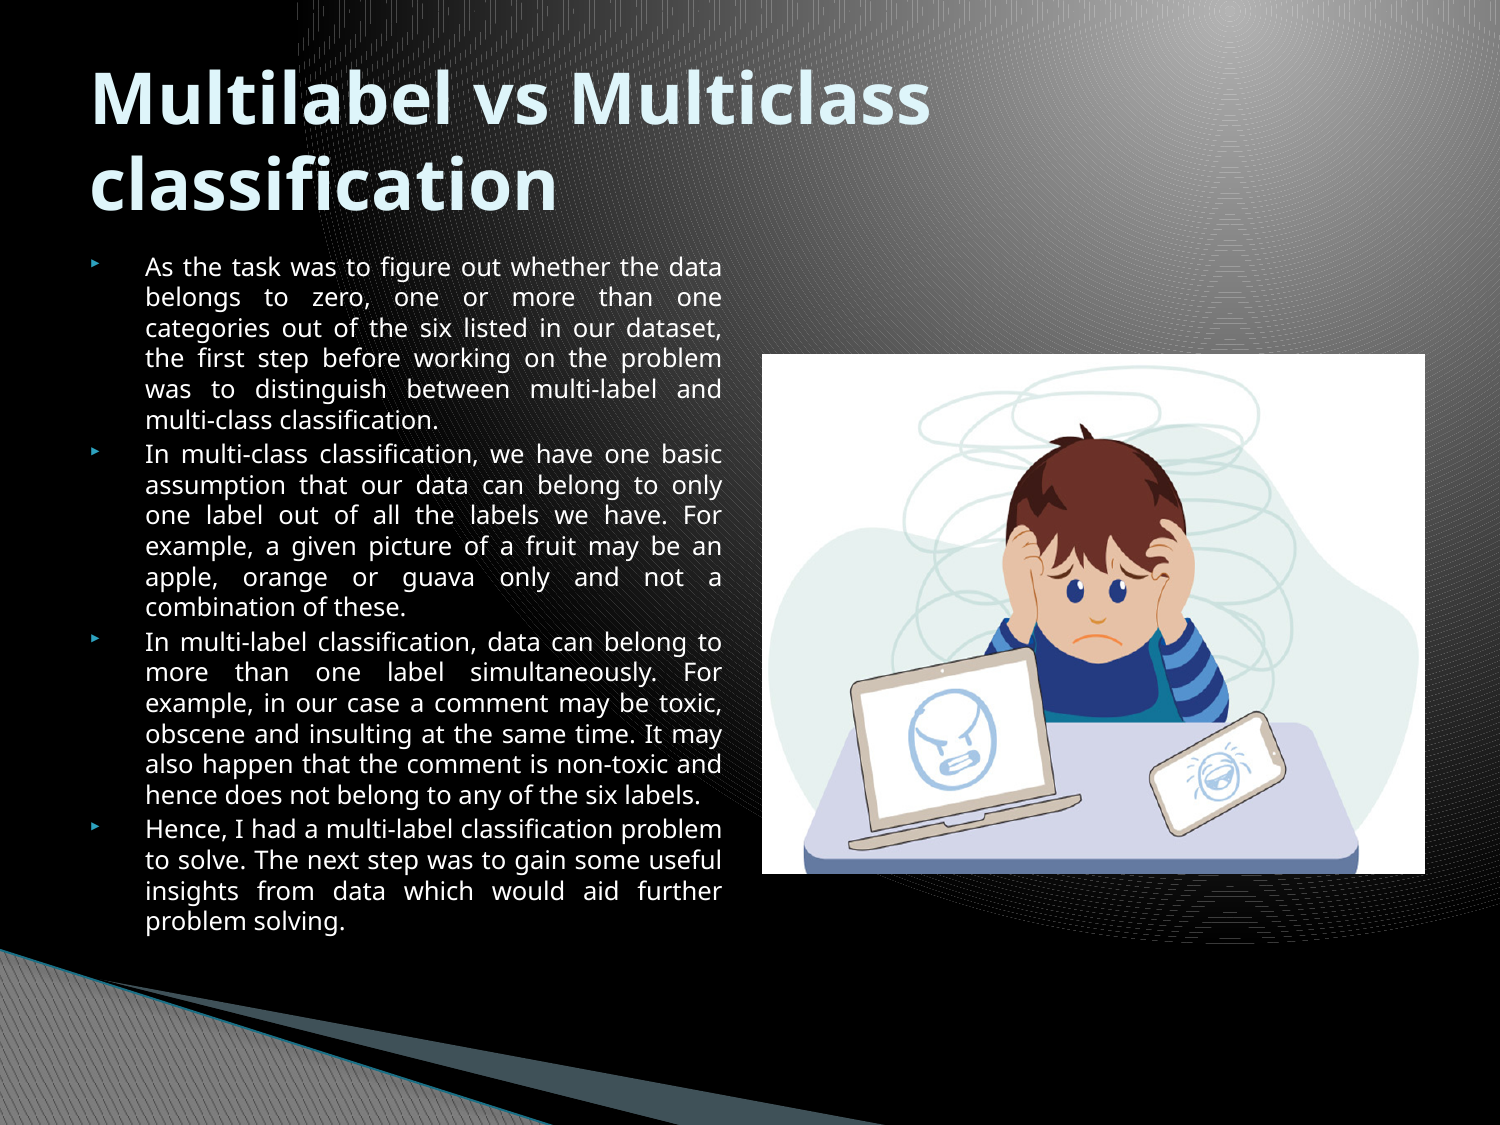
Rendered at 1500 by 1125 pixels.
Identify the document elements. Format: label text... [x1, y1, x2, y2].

picture [0, 952, 543, 1125]
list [762, 354, 1426, 875]
title Multilabel vs Multiclass classification [75, 45, 1425, 233]
list As the task was to figure out whether the data belongs to zero, one or more than one categories out of the six listed in our dataset, the first step before working on the problem was to distinguish between multi-label and multi-class classification. In multi-class classification, we have one basic assumption that our data can belong to only one label out of all the labels we have. For example, a given picture of a fruit may be an apple, orange or guava only and not a combination of these. In multi-label classification, data can belong to more than one label simultaneously. For example, in our case a comment may be toxic, obscene and insulting at the same time. It may also happen that the comment is non-toxic and hence does not belong to any of the six labels. Hence, I had a multi-label classification problem to solve. The next step was to gain some useful insights from data which would aid further problem solving. [75, 243, 738, 986]
